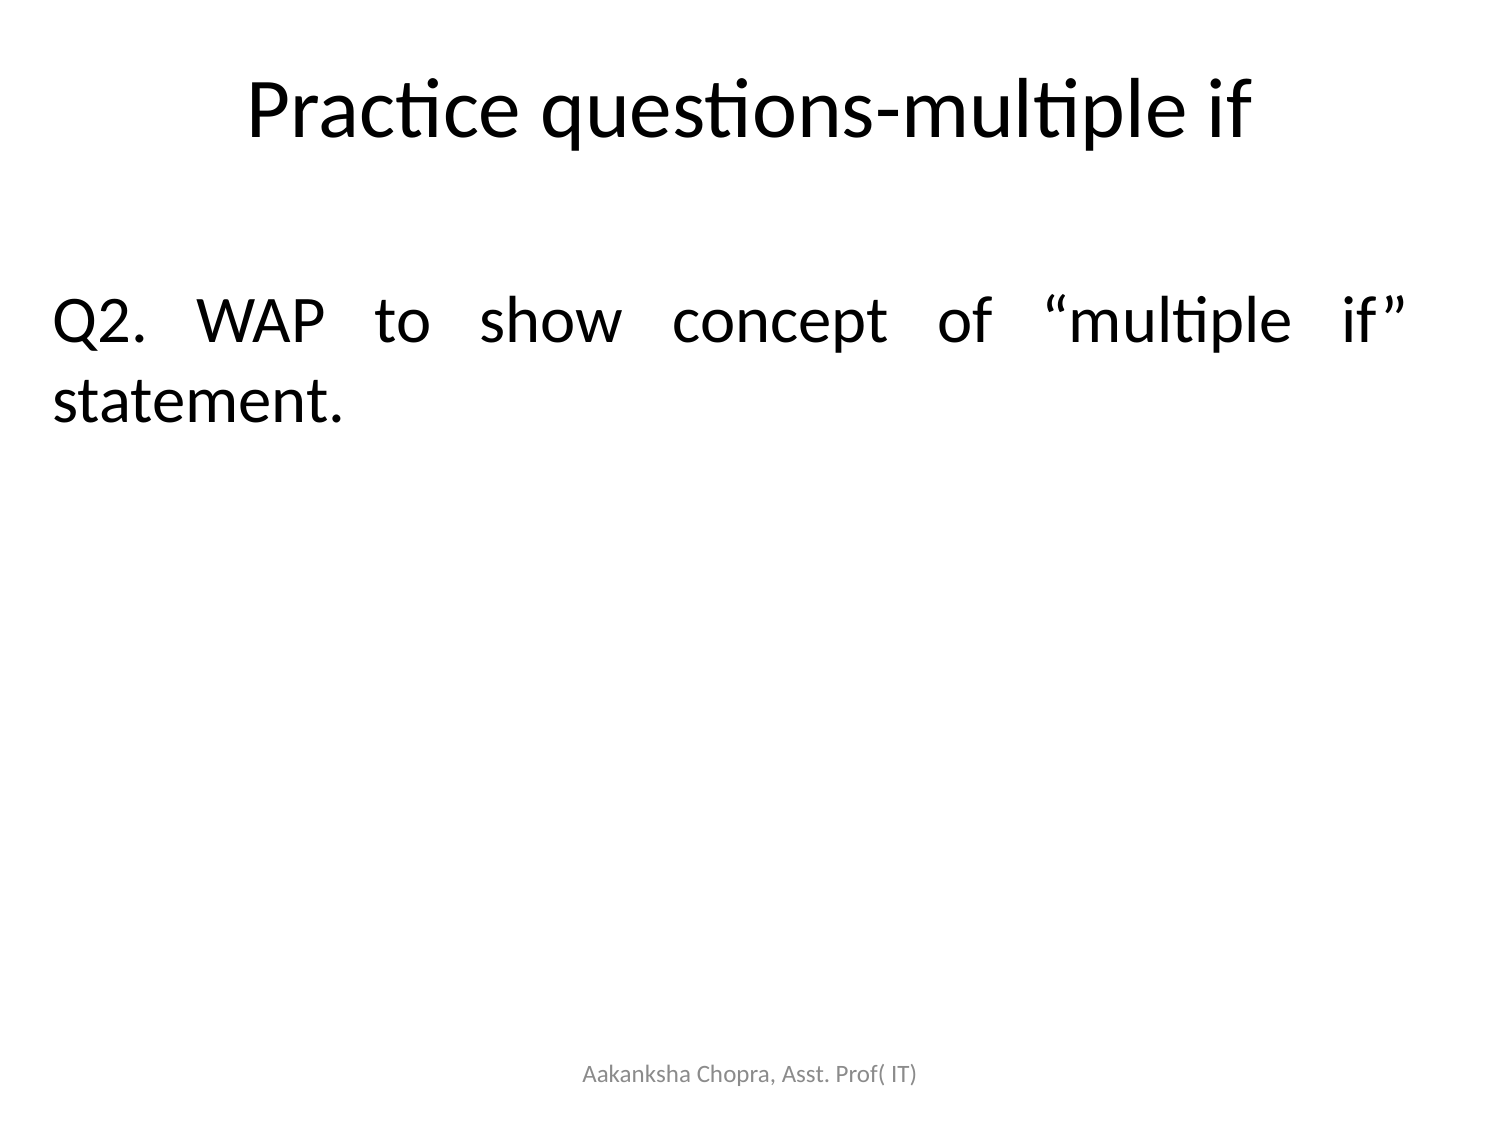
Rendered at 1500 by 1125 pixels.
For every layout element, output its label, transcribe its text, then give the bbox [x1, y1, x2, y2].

list Q2. WAP to show concept of “multiple if” statement. [37, 174, 1425, 1005]
footer Aakanksha Chopra, Asst. Prof( IT) [512, 1042, 988, 1103]
title Practice questions-multiple if [75, 45, 1425, 163]
